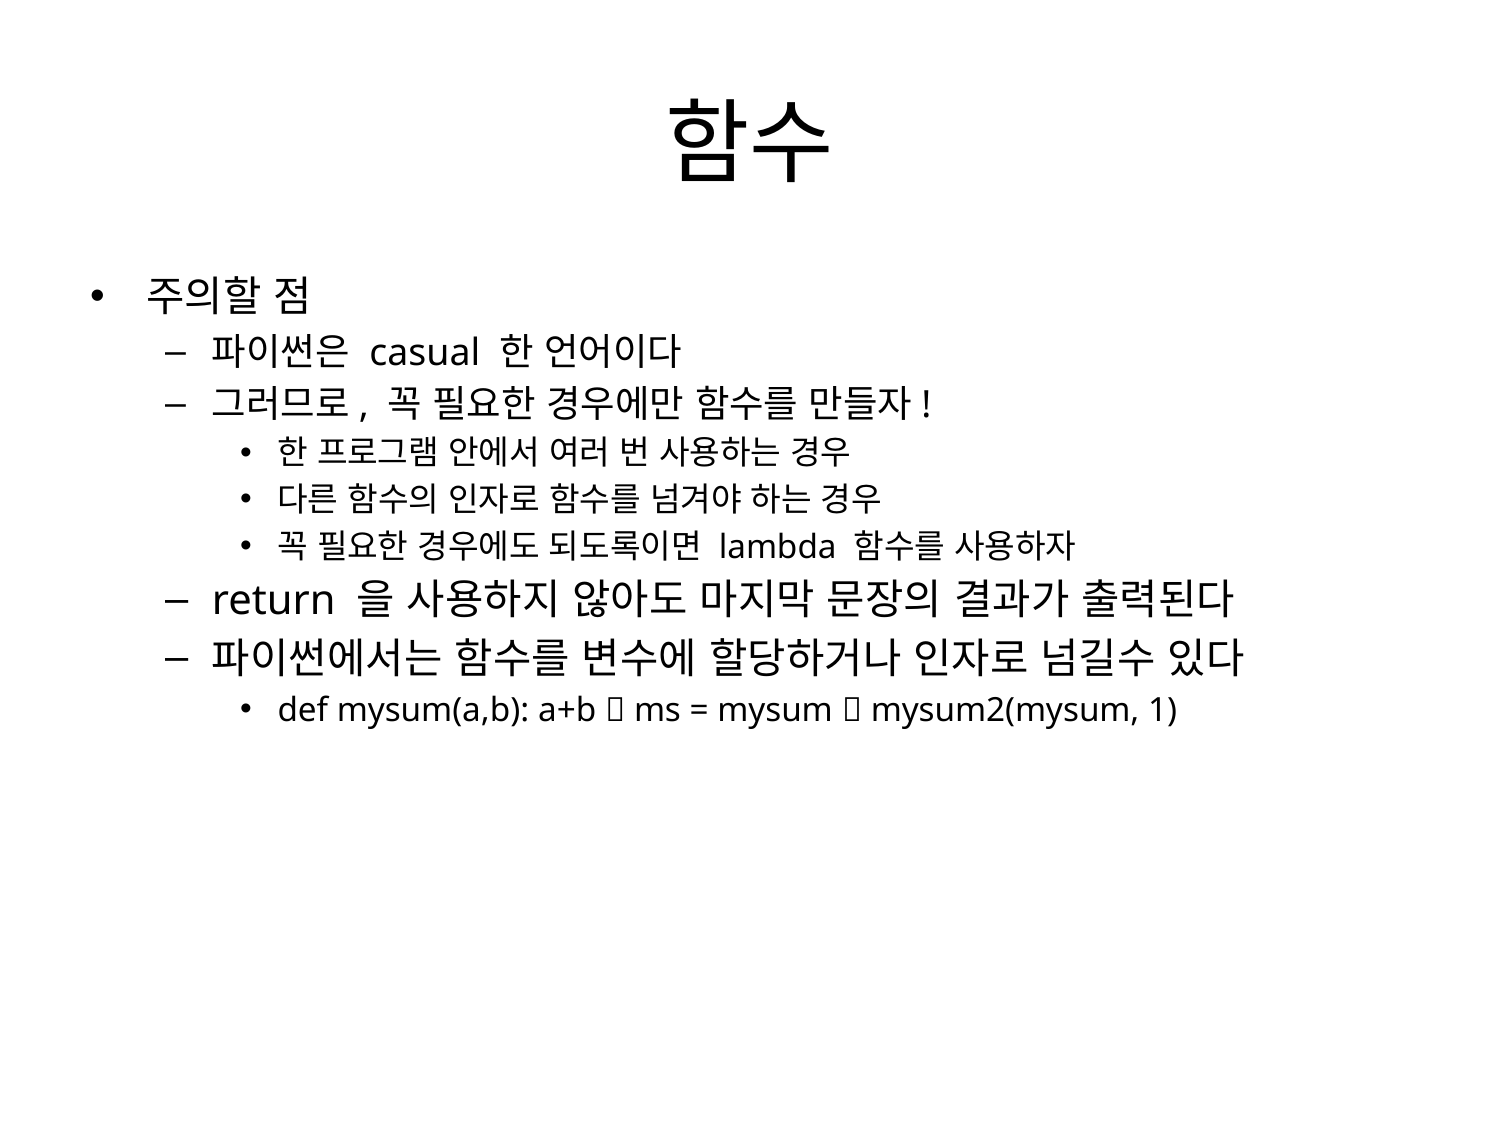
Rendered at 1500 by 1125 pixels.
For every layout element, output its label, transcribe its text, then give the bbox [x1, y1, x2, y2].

list 주의할 점 파이썬은 casual 한 언어이다 그러므로, 꼭 필요한 경우에만 함수를 만들자! 한 프로그램 안에서 여러 번 사용하는 경우 다른 함수의 인자로 함수를 넘겨야 하는 경우 꼭 필요한 경우에도 되도록이면 lambda 함수를 사용하자 return 을 사용하지 않아도 마지막 문장의 결과가 출력된다 파이썬에서는 함수를 변수에 할당하거나 인자로 넘길수 있다 def mysum(a,b): a+b  ms = mysum  mysum2(mysum, 1) [75, 262, 1425, 1005]
title 함수 [75, 45, 1425, 233]
